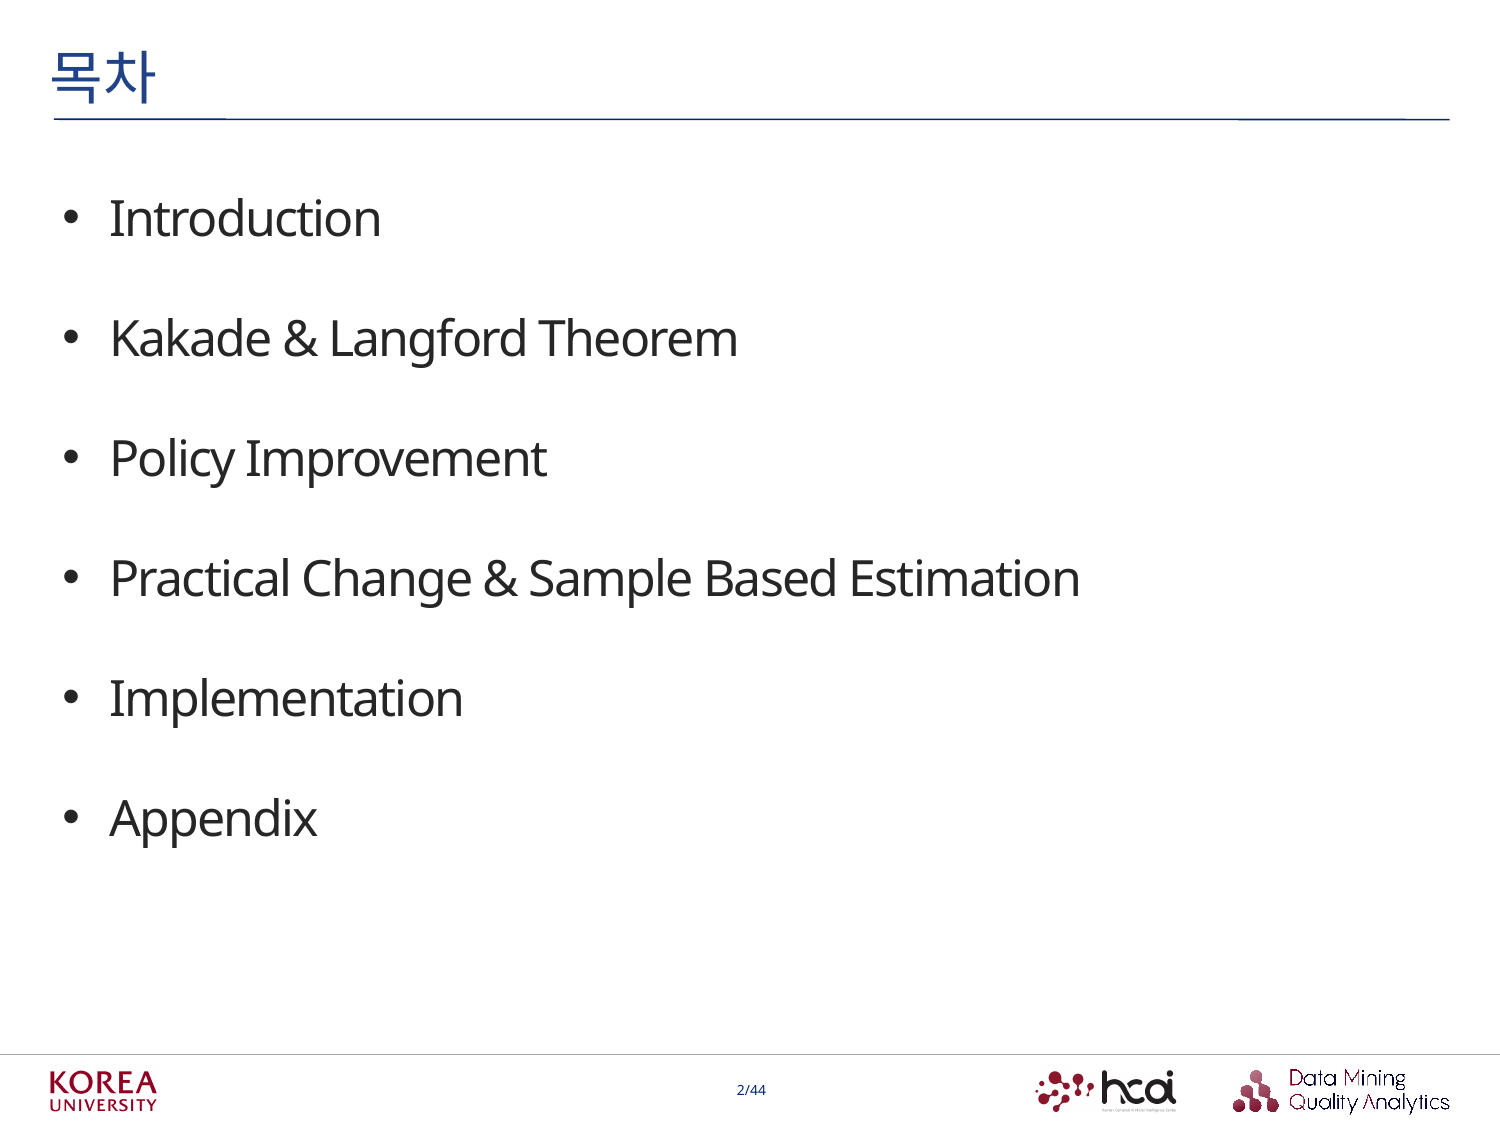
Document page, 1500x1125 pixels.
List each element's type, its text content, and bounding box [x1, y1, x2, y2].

picture [1231, 1068, 1450, 1115]
picture [49, 1070, 157, 1113]
text_box Introduction Kakade & Langford Theorem Policy Improvement Practical Change & Sample Based Estimation Implementation Appendix [47, 119, 1350, 975]
picture [1035, 1069, 1177, 1114]
text_box 목차 [34, 33, 185, 119]
